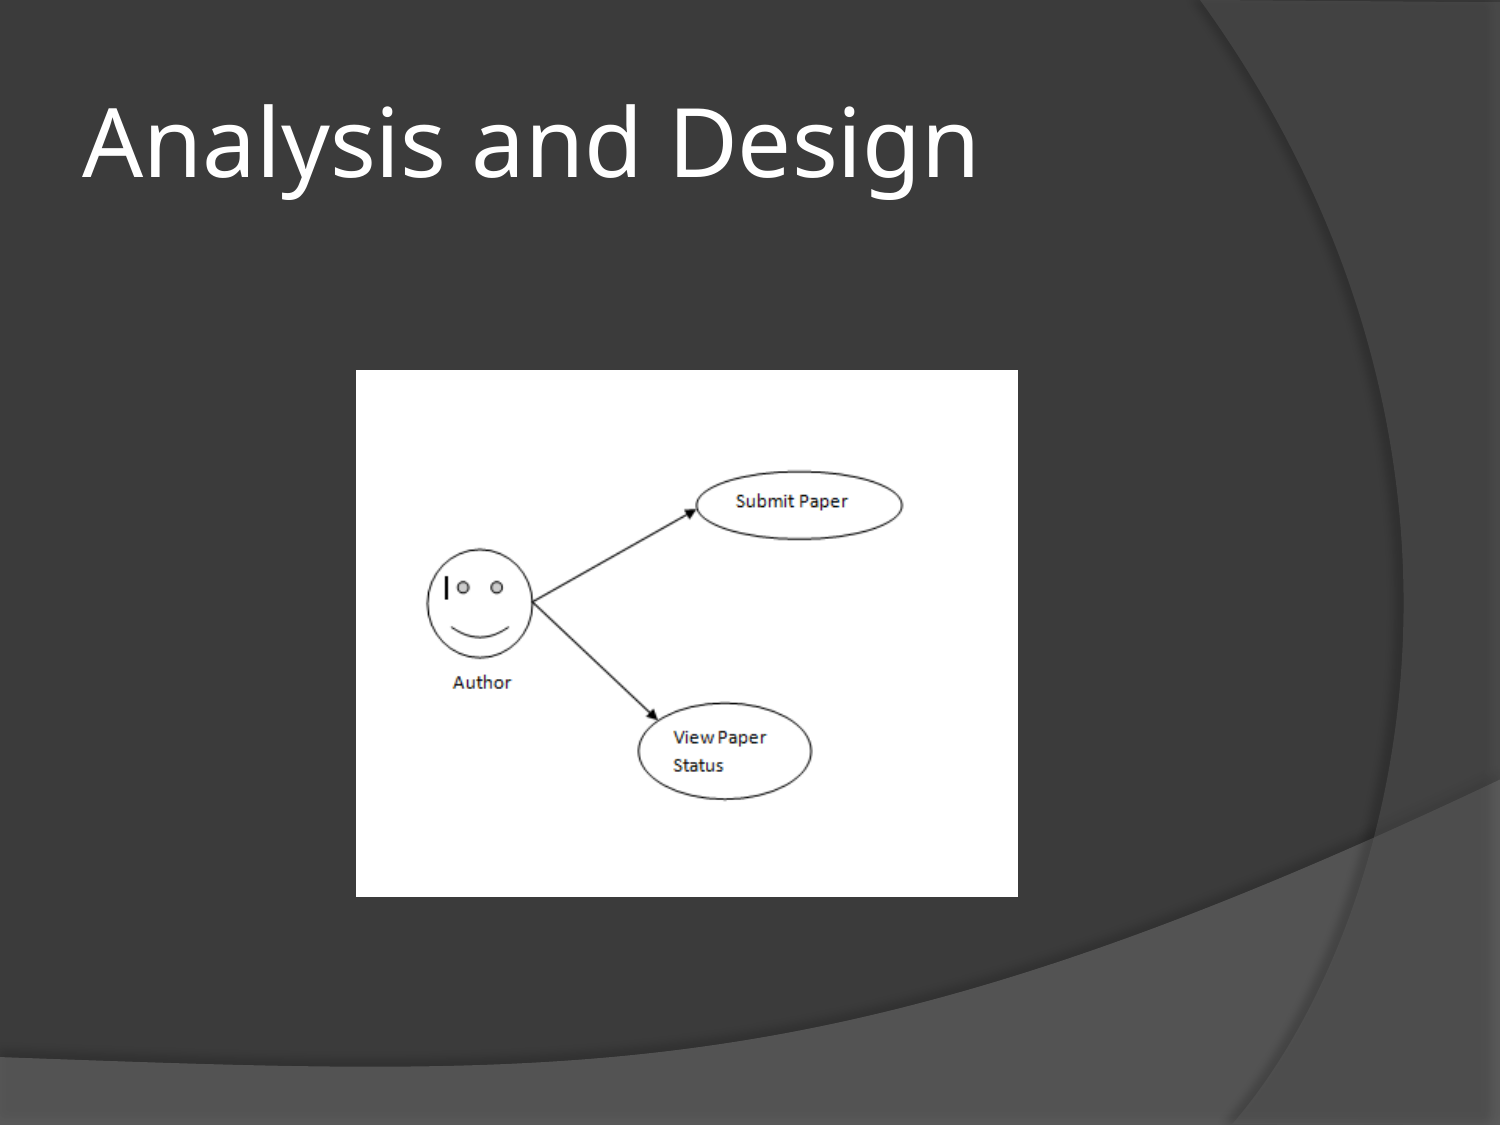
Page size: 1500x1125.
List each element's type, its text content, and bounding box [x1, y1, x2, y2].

title Analysis and Design [75, 45, 1300, 233]
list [356, 370, 1019, 898]
